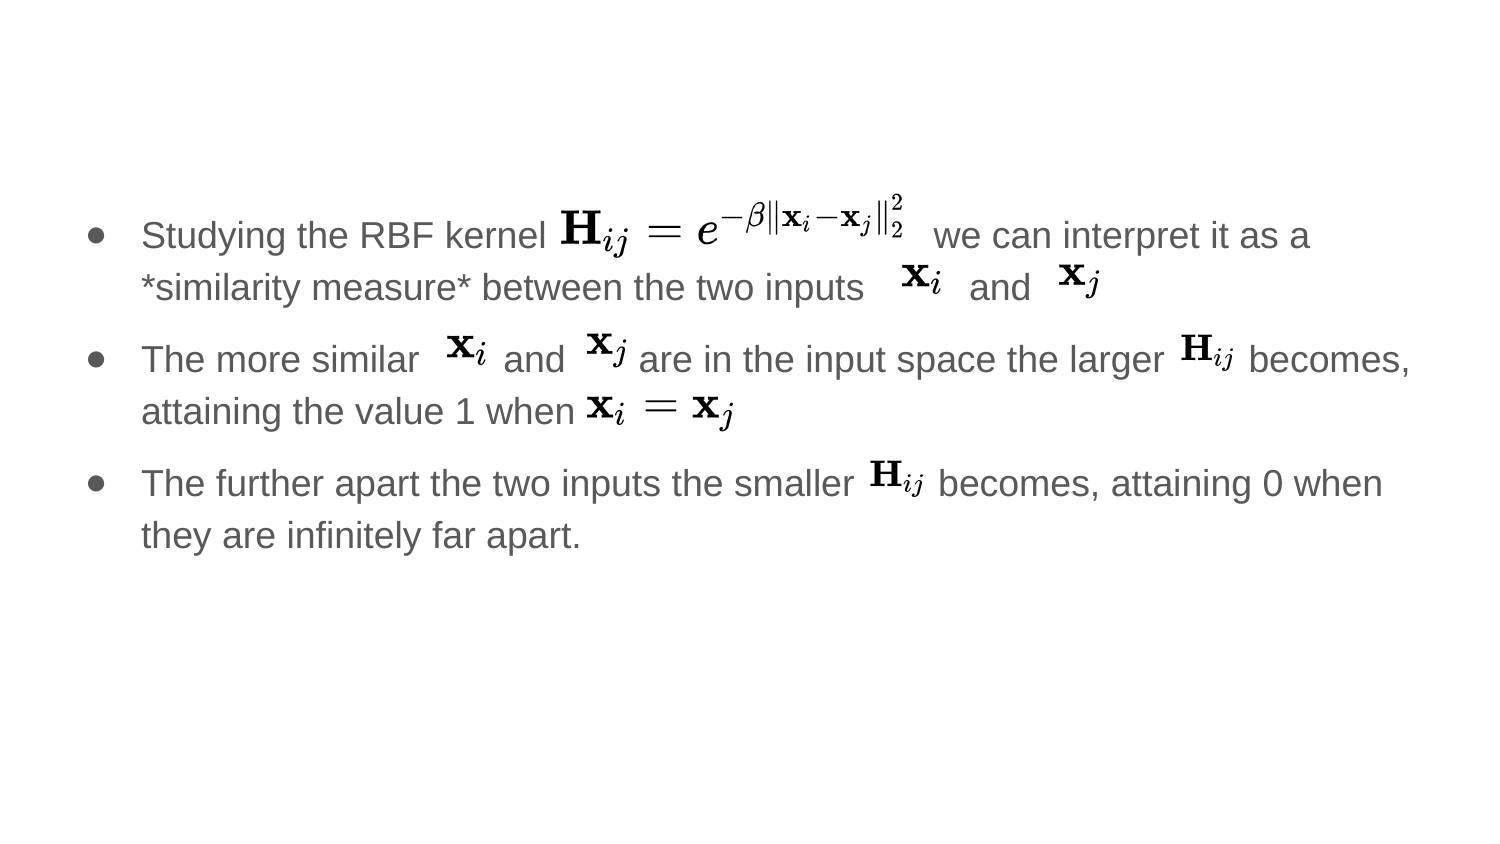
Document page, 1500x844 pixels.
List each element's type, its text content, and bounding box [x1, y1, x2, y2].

picture [446, 331, 491, 368]
picture [585, 391, 738, 434]
picture [1179, 331, 1237, 374]
list Studying the RBF kernel we can interpret it as a *similarity measure* between the two inputs and The more similar and are in the input space the larger becomes, attaining the value 1 when The further apart the two inputs the smaller becomes, attaining 0 when they are infinitely far apart. [51, 189, 1449, 750]
picture [558, 188, 946, 298]
picture [585, 329, 631, 370]
picture [869, 457, 926, 500]
picture [1058, 260, 1103, 301]
